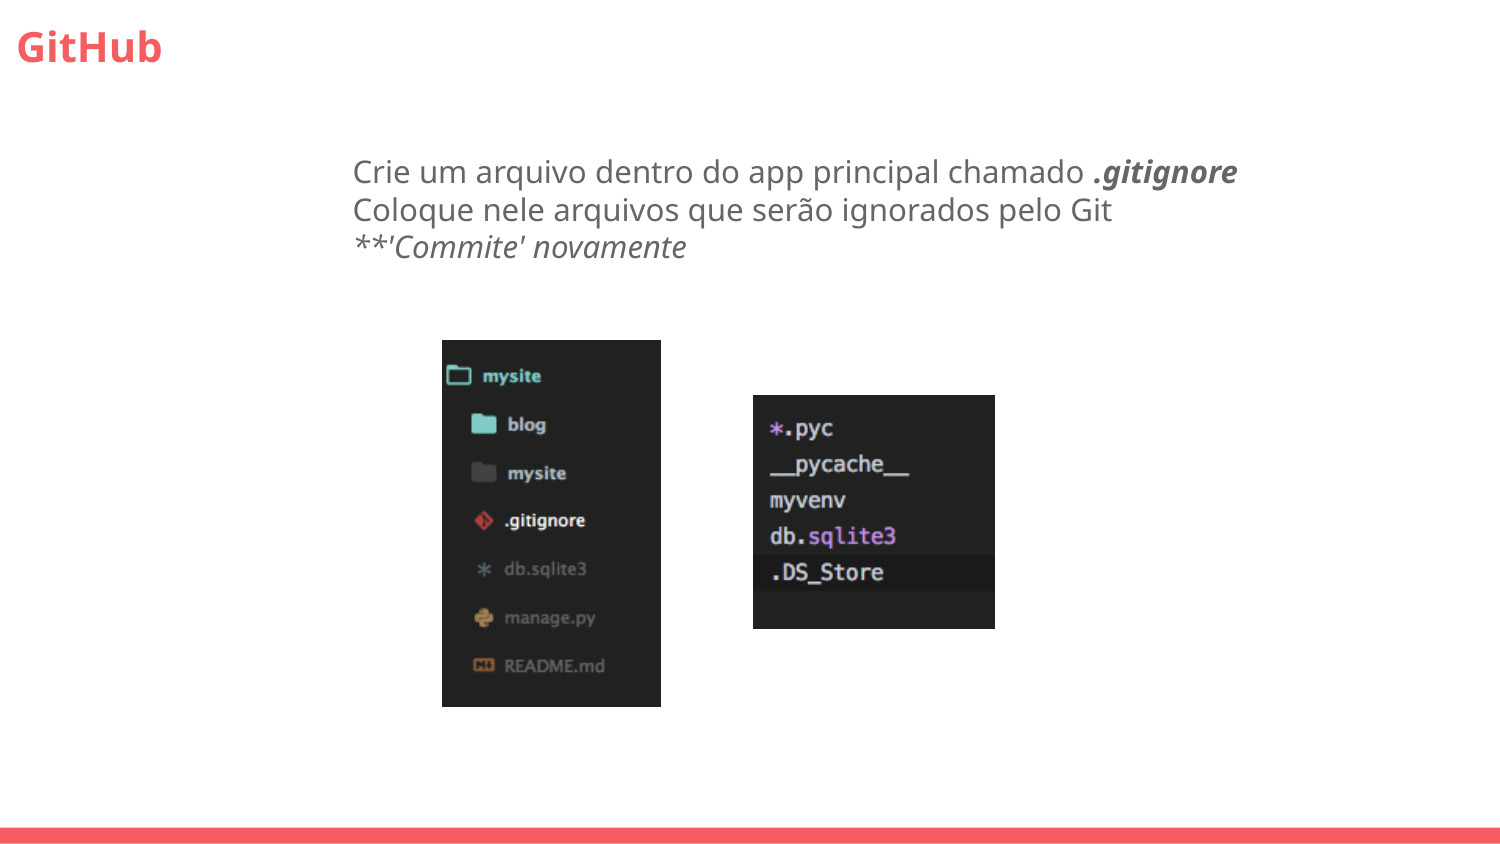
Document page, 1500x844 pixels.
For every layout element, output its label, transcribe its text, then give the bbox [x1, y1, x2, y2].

text_box Crie um arquivo dentro do app principal chamado .gitignore Coloque nele arquivos que serão ignorados pelo Git **'Commite' novamente [337, 0, 1500, 455]
picture [441, 340, 661, 707]
picture [753, 395, 995, 629]
title GitHub [1, 0, 337, 87]
